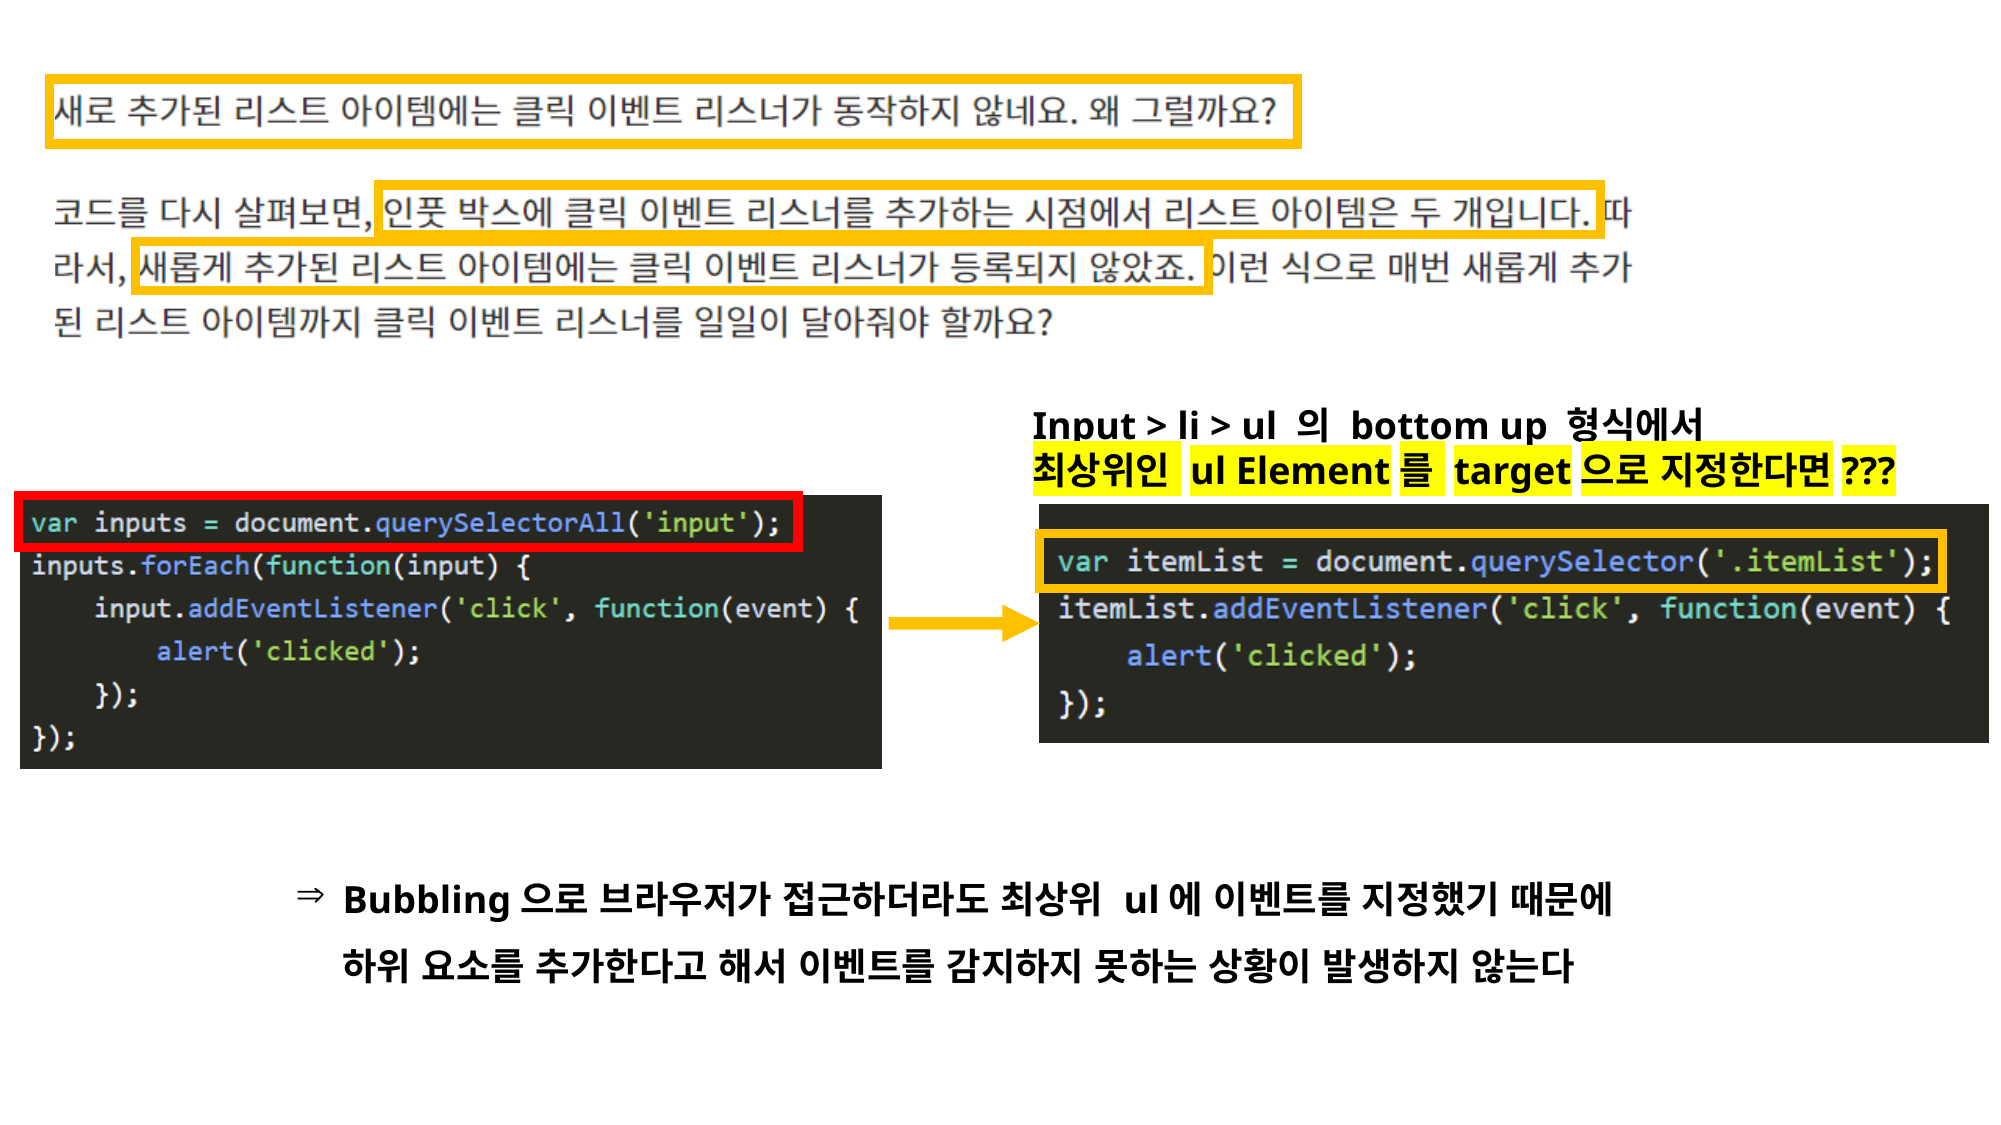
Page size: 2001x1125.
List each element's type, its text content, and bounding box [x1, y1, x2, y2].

text_box [49, 78, 1299, 145]
text_box Bubbling으로 브라우저가 접근하더라도 최상위 ul에 이벤트를 지정했기 때문에 하위 요소를 추가한다고 해서 이벤트를 감지하지 못하는 상황이 발생하지 않는다 [280, 845, 1640, 996]
picture [55, 79, 1654, 356]
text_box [18, 394, 1989, 769]
